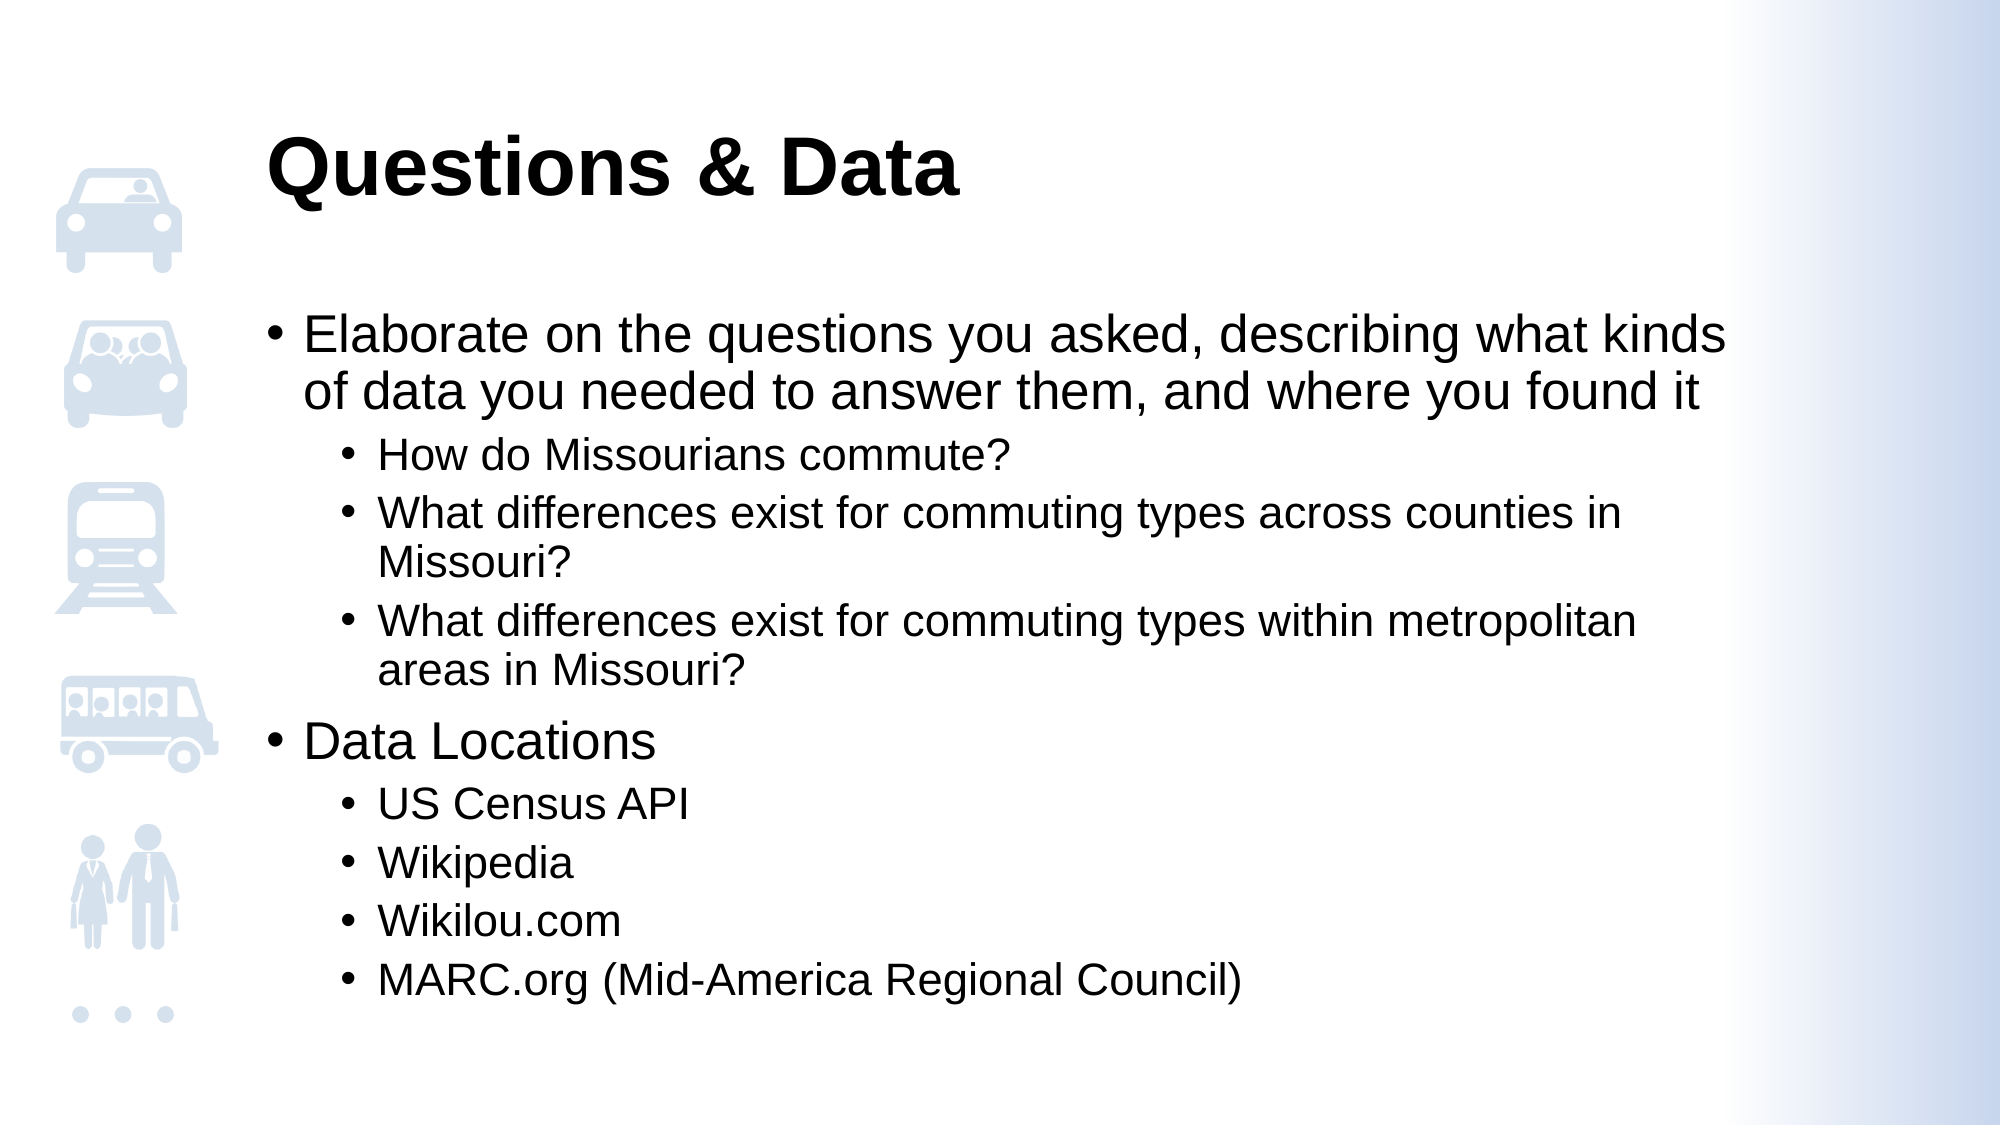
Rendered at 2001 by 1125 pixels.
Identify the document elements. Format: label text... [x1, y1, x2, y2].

title Questions & Data [251, 59, 1754, 278]
list Elaborate on the questions you asked, describing what kinds of data you needed to answer them, and where you found it How do Missourians commute? What differences exist for commuting types across counties in Missouri? What differences exist for commuting types within metropolitan areas in Missouri? Data Locations US Census API Wikipedia Wikilou.com MARC.org (Mid-America Regional Council) [251, 299, 1754, 1014]
